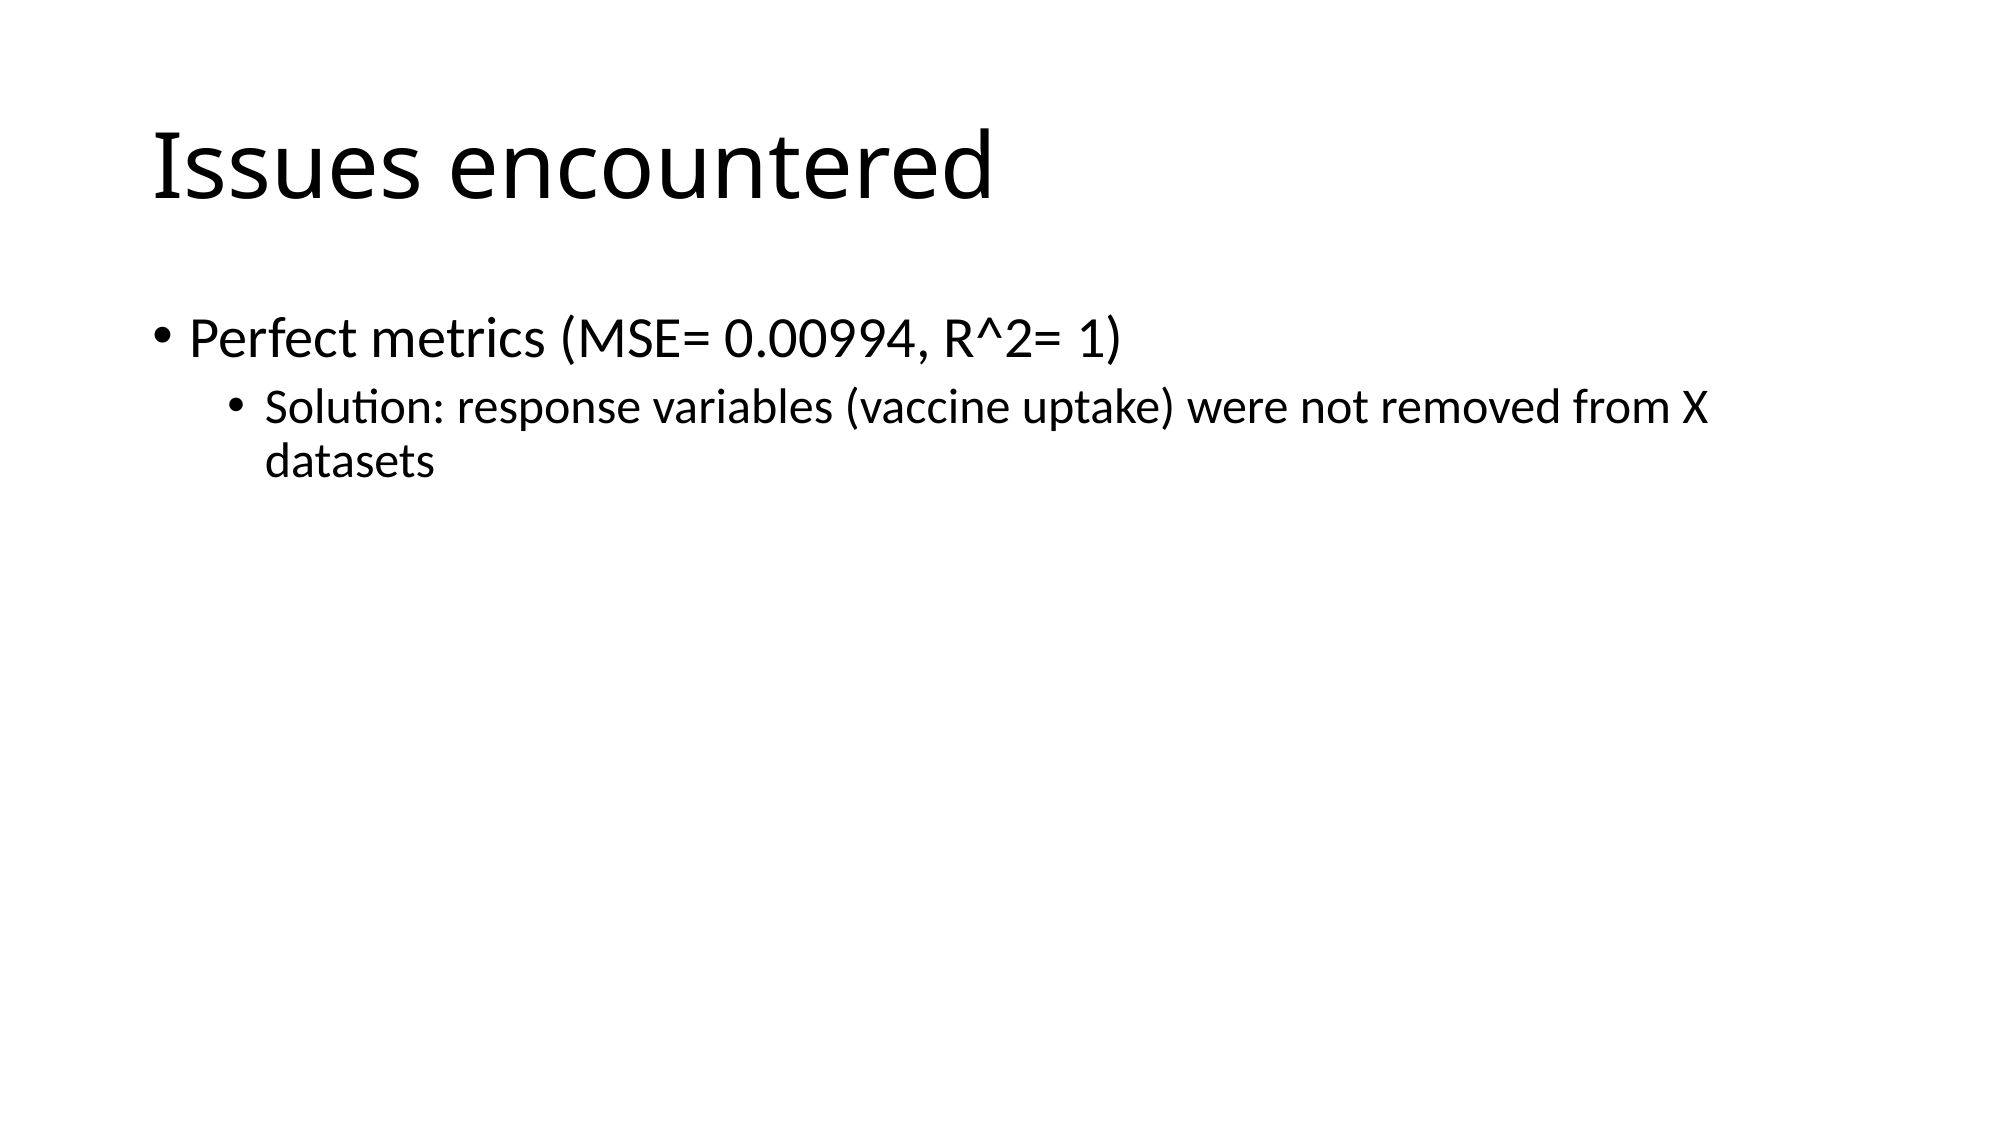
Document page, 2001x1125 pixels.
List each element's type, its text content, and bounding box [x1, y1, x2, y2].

title Issues encountered [137, 59, 1863, 278]
list Perfect metrics (MSE= 0.00994, R^2= 1) Solution: response variables (vaccine uptake) were not removed from X datasets [137, 299, 1863, 1014]
